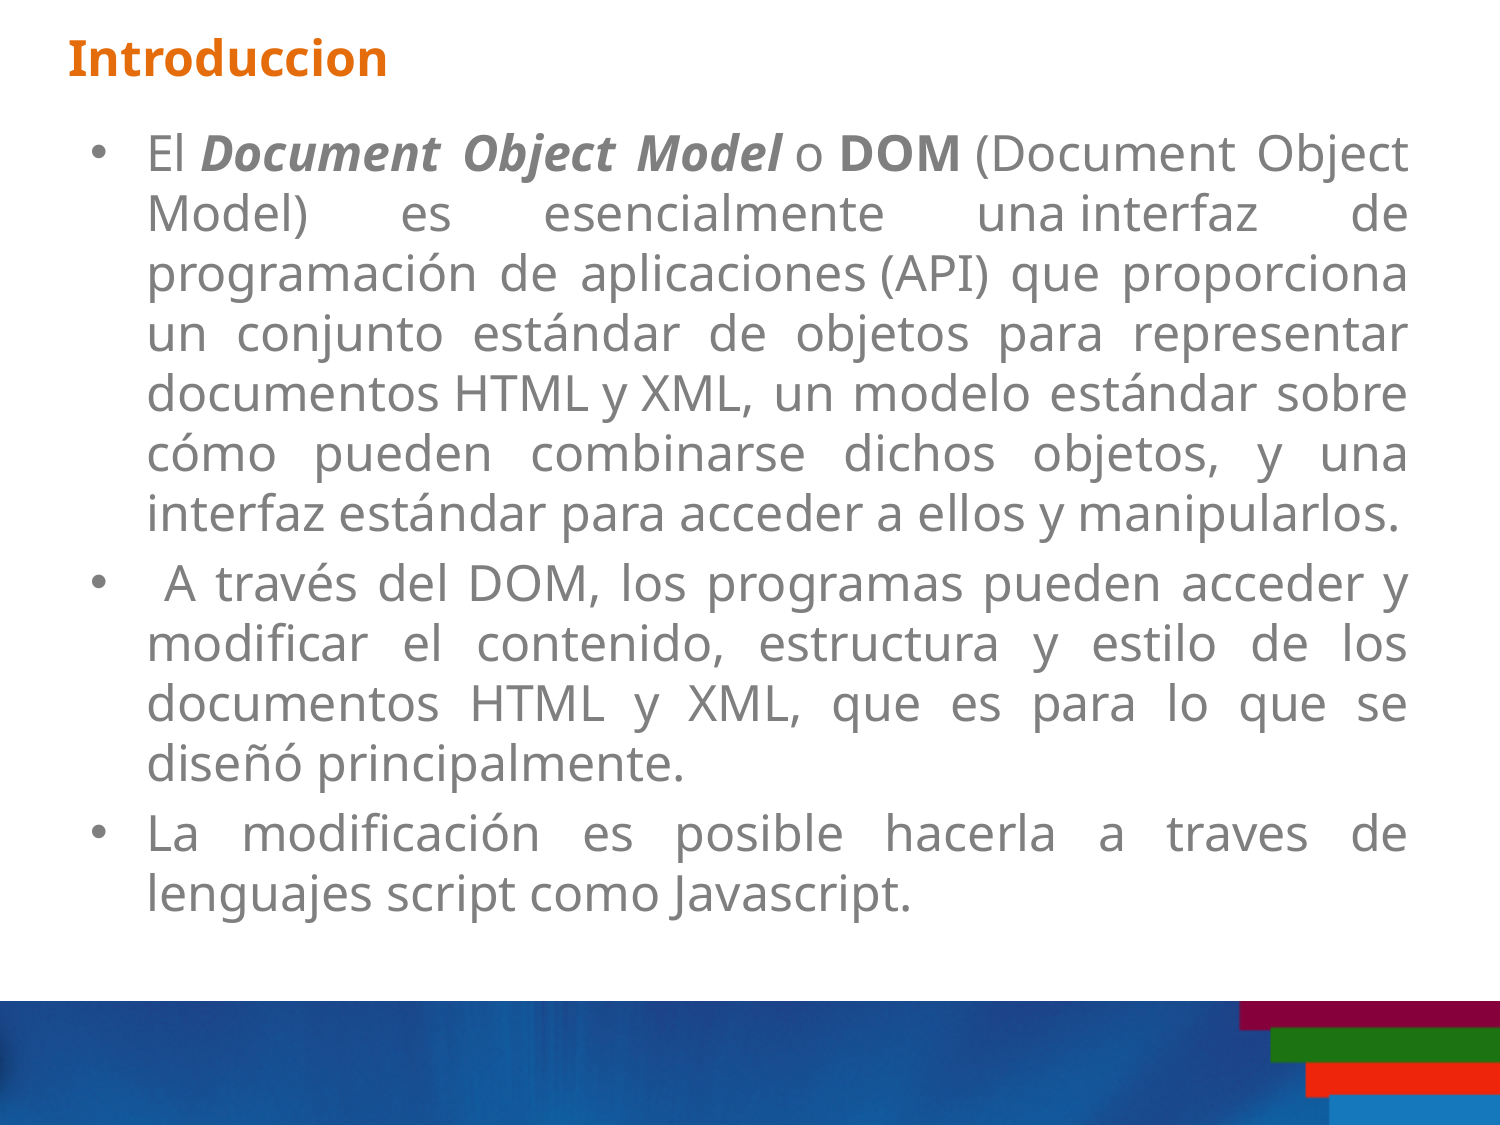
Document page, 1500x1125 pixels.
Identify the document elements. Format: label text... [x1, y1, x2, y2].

list El Document Object Model o DOM (Document Object Model) es esencialmente una interfaz de programación de aplicaciones (API) que proporciona un conjunto estándar de objetos para representar documentos HTML y XML, un modelo estándar sobre cómo pueden combinarse dichos objetos, y una interfaz estándar para acceder a ellos y manipularlos. A través del DOM, los programas pueden acceder y modificar el contenido, estructura y estilo de los documentos HTML y XML, que es para lo que se diseñó principalmente. La modificación es posible hacerla a traves de lenguajes script como Javascript. [74, 113, 1426, 957]
picture [0, 1001, 1500, 1125]
title Introduccion [52, 18, 1099, 98]
